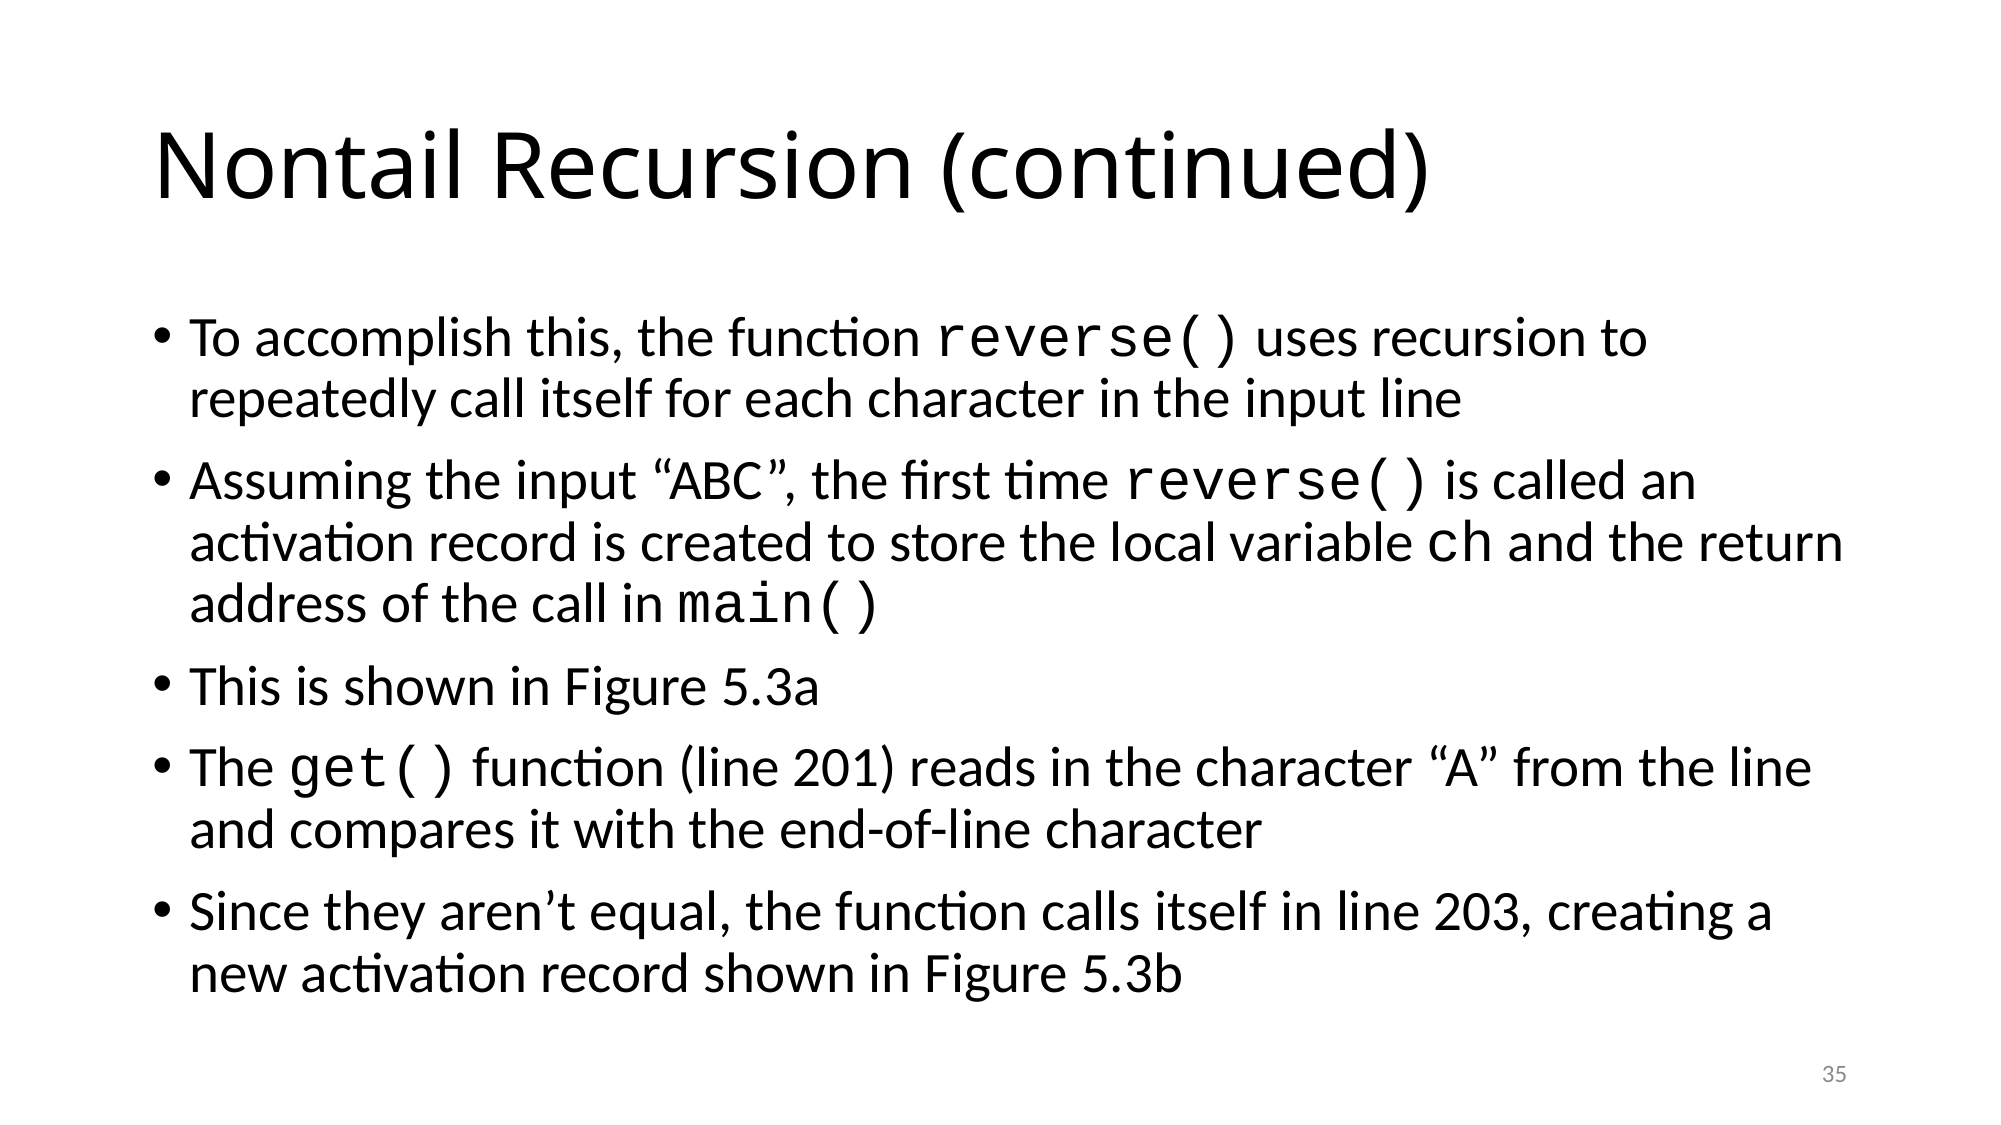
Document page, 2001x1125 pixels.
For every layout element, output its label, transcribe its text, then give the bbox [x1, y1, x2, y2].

list To accomplish this, the function reverse() uses recursion to repeatedly call itself for each character in the input line Assuming the input “ABC”, the first time reverse() is called an activation record is created to store the local variable ch and the return address of the call in main() This is shown in Figure 5.3a The get() function (line 201) reads in the character “A” from the line and compares it with the end-of-line character Since they aren’t equal, the function calls itself in line 203, creating a new activation record shown in Figure 5.3b [137, 299, 1863, 1014]
title Nontail Recursion (continued) [137, 59, 1863, 278]
slide_number 35 [1412, 1042, 1863, 1103]
